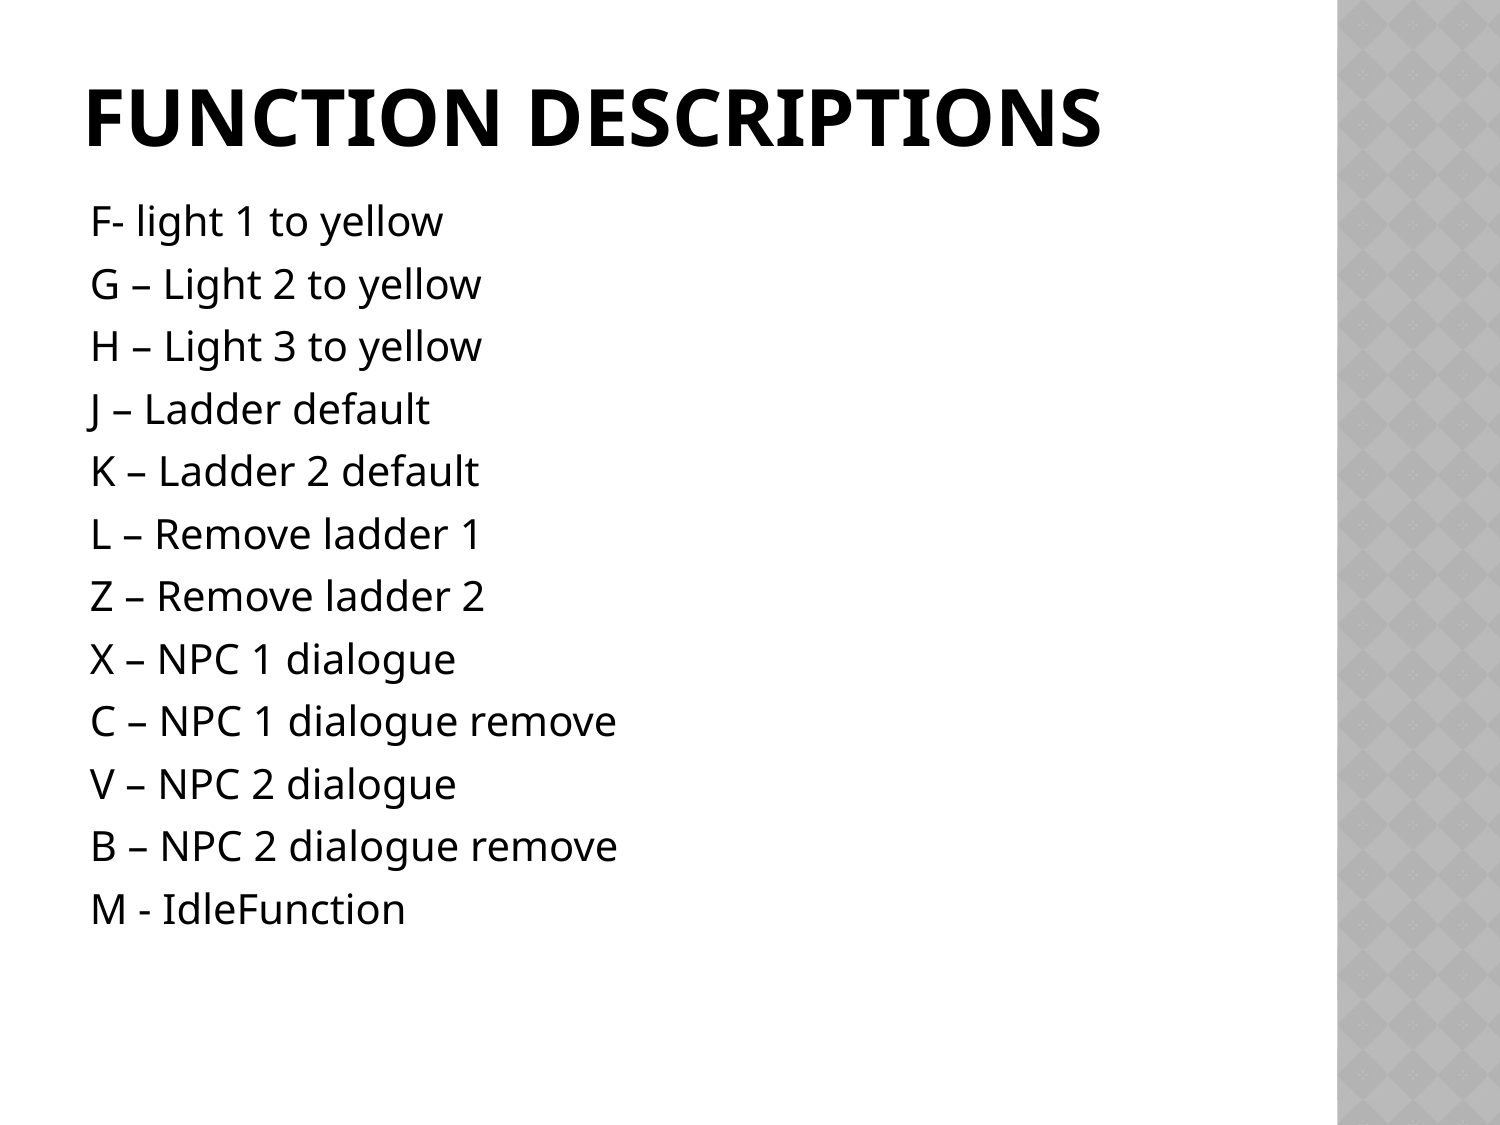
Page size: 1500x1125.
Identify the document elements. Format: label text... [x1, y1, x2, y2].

list F- light 1 to yellow G – Light 2 to yellow H – Light 3 to yellow J – Ladder default K – Ladder 2 default L – Remove ladder 1 Z – Remove ladder 2 X – NPC 1 dialogue C – NPC 1 dialogue remove V – NPC 2 dialogue B – NPC 2 dialogue remove M - IdleFunction [75, 187, 1263, 1059]
title Function Descriptions [75, 52, 1263, 163]
